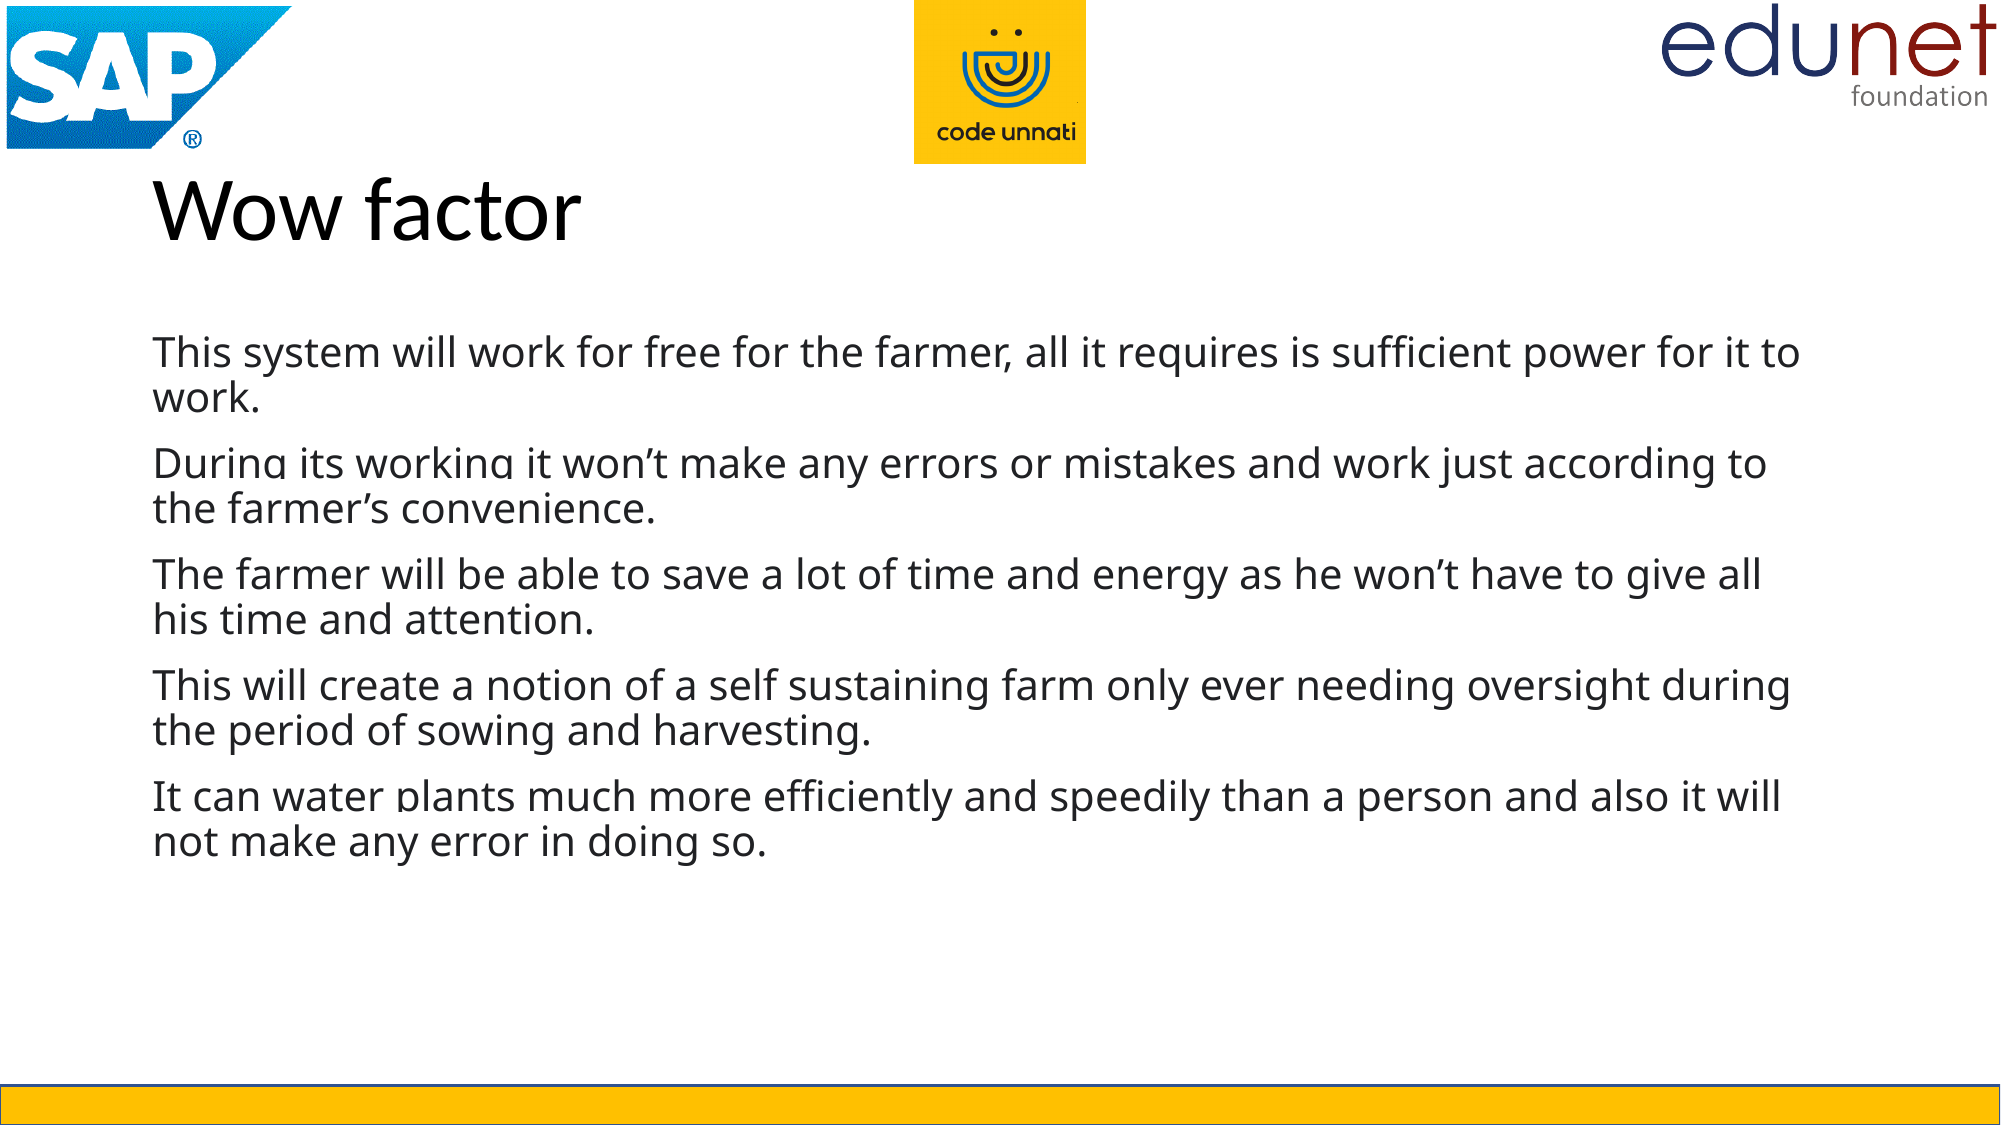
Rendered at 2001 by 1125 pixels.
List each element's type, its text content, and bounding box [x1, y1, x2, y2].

picture [0, 0, 339, 157]
picture [1654, 0, 2000, 113]
title Wow factor [137, 153, 1608, 269]
list This system will work for free for the farmer, all it requires is sufficient power for it to work. During its working it won’t make any errors or mistakes and work just according to the farmer’s convenience. The farmer will be able to save a lot of time and energy as he won’t have to give all his time and attention. This will create a notion of a self sustaining farm only ever needing oversight during the period of sowing and harvesting. It can water plants much more efficiently and speedily than a person and also it will not make any error in doing so. [137, 324, 1836, 933]
picture [914, 0, 1086, 153]
